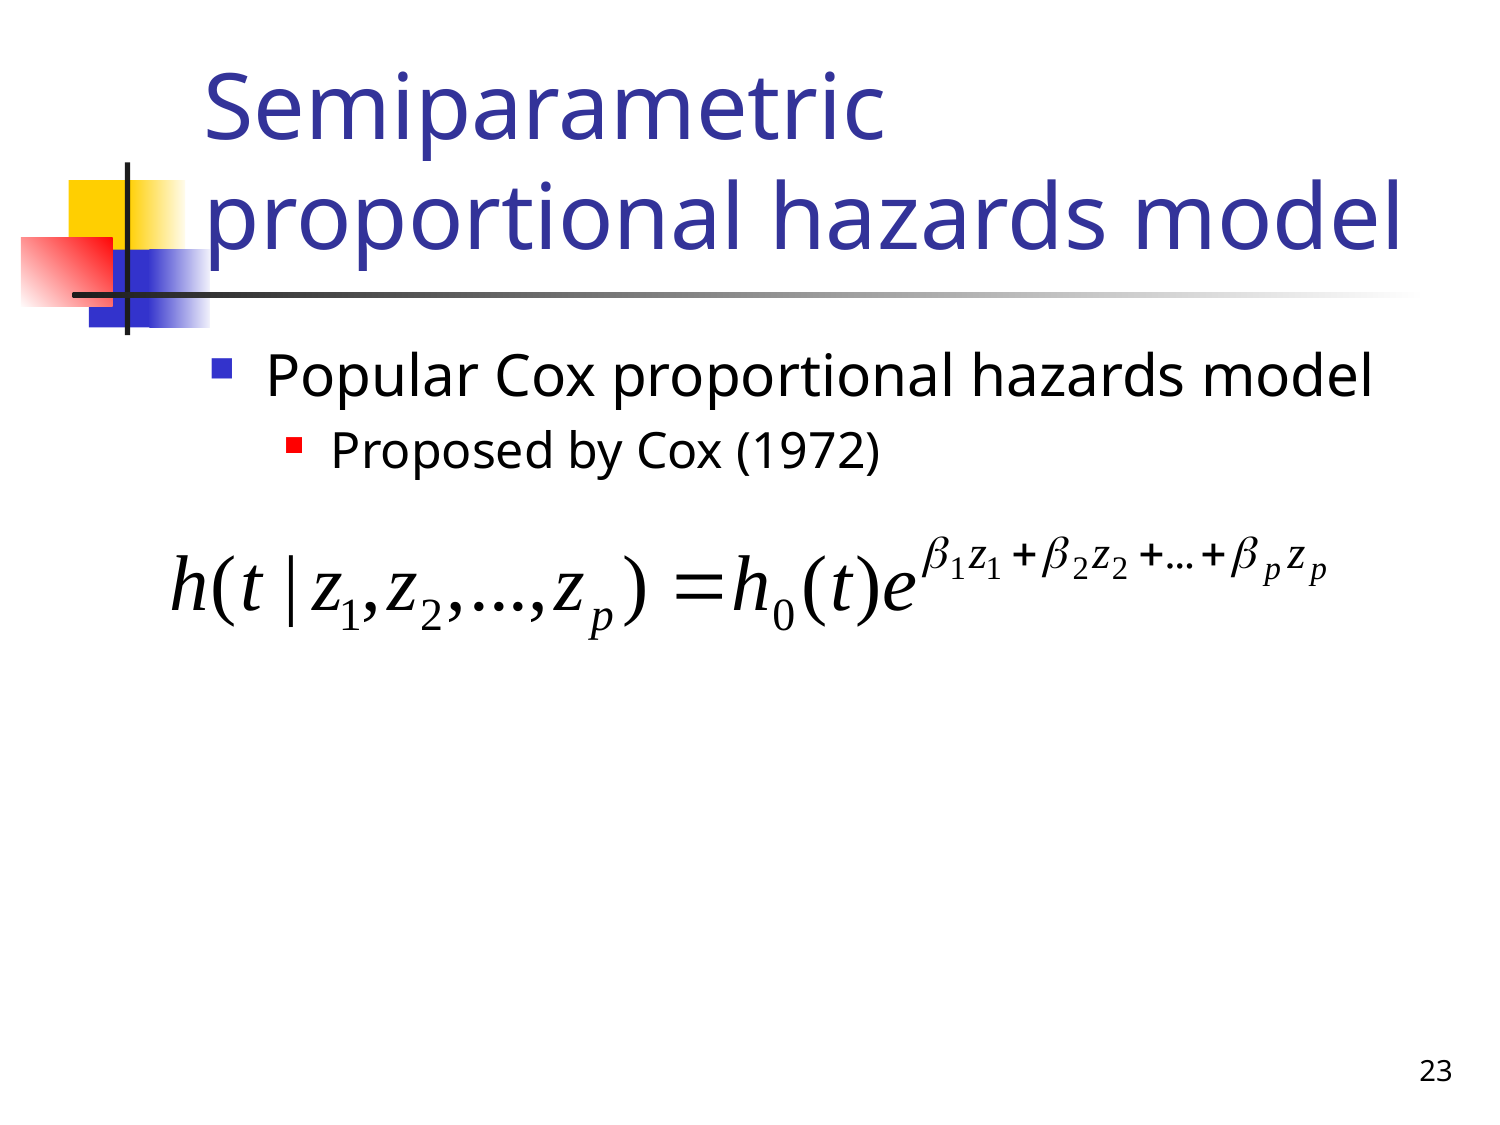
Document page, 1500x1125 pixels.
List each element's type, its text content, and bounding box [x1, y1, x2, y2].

title Semiparametric proportional hazards model [188, 34, 1468, 276]
list Popular Cox proportional hazards model Proposed by Cox (1972) [193, 330, 1470, 1007]
slide_number 23 [1154, 1023, 1468, 1100]
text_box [155, 524, 1345, 651]
